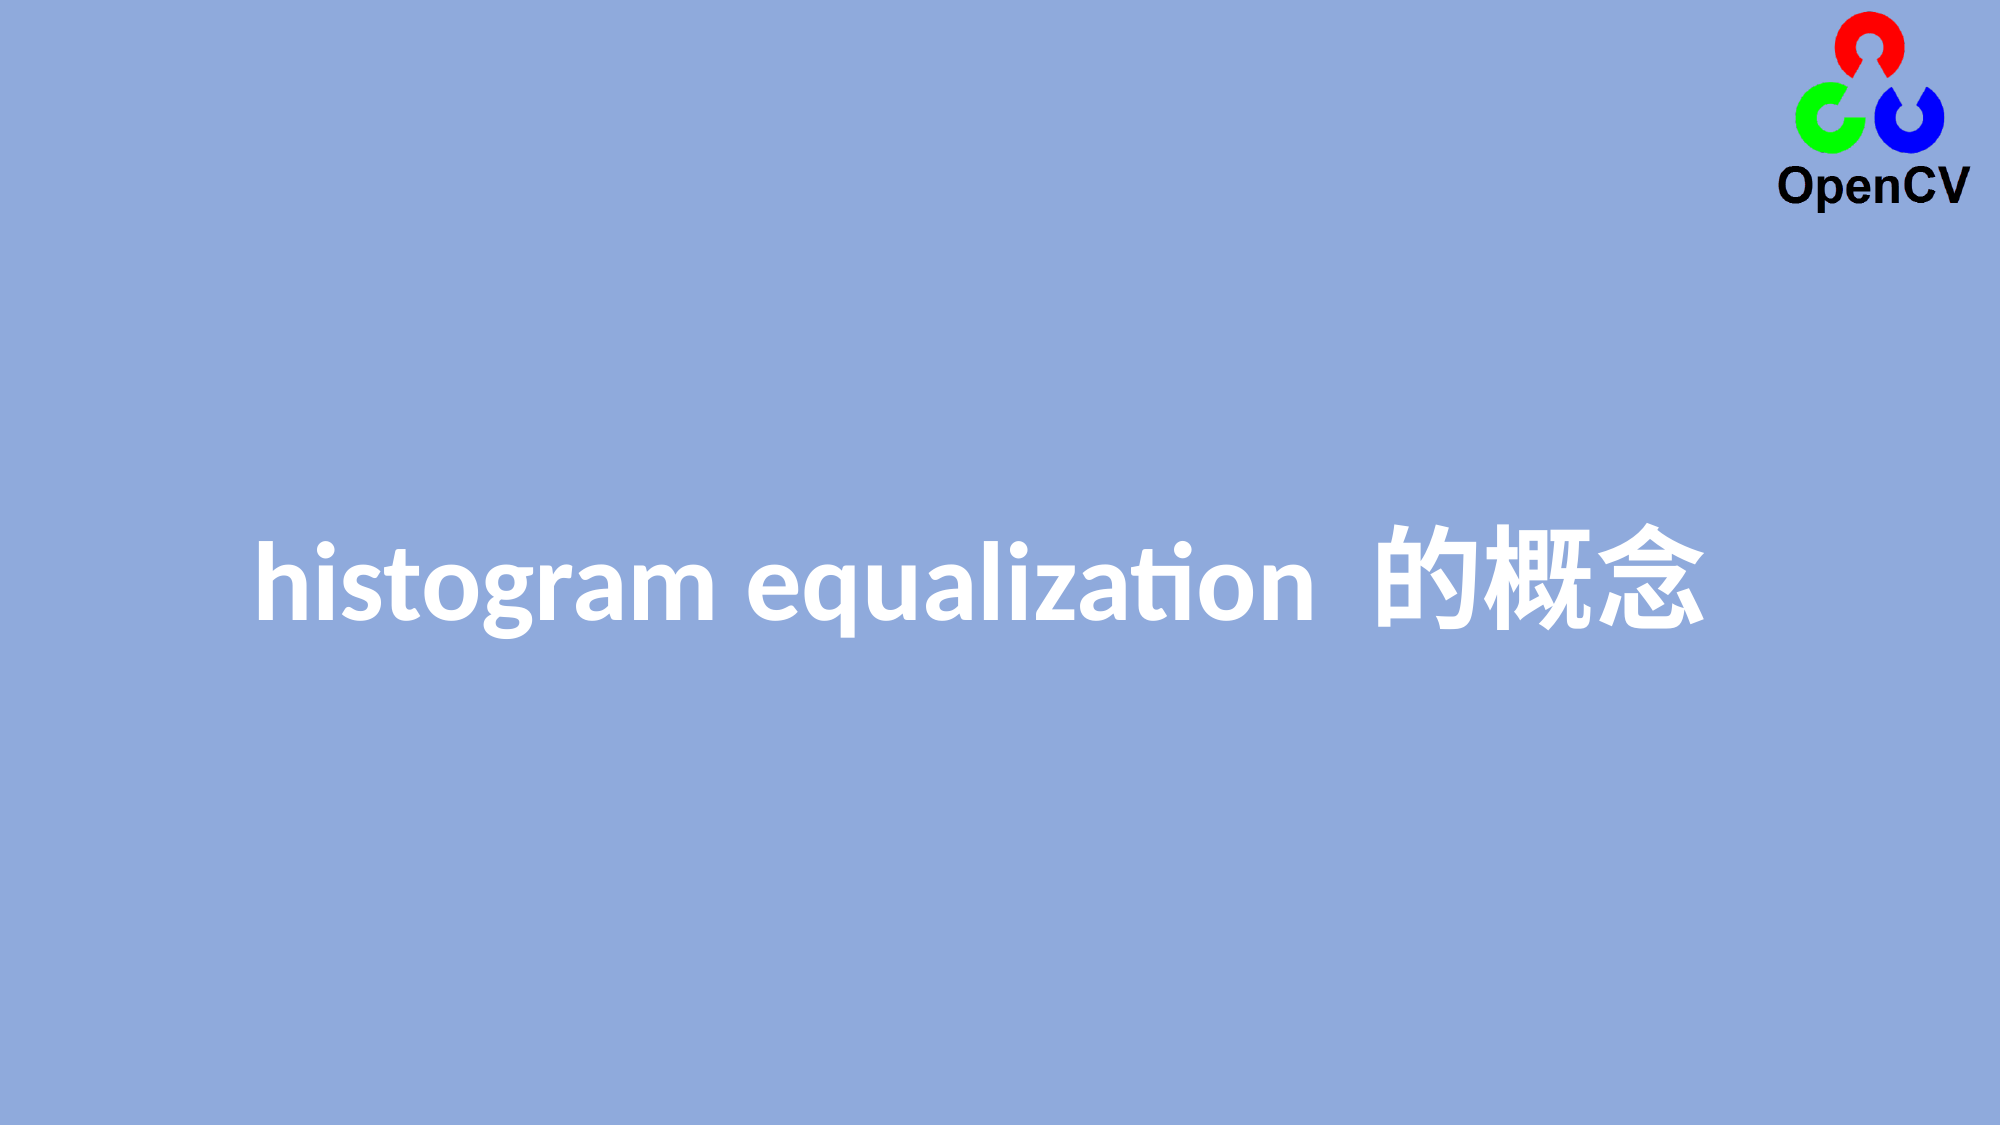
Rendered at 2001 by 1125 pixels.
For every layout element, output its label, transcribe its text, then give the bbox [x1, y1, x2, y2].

picture [1747, 0, 2000, 229]
text_box histogram equalization 的概念 [136, 500, 1824, 786]
